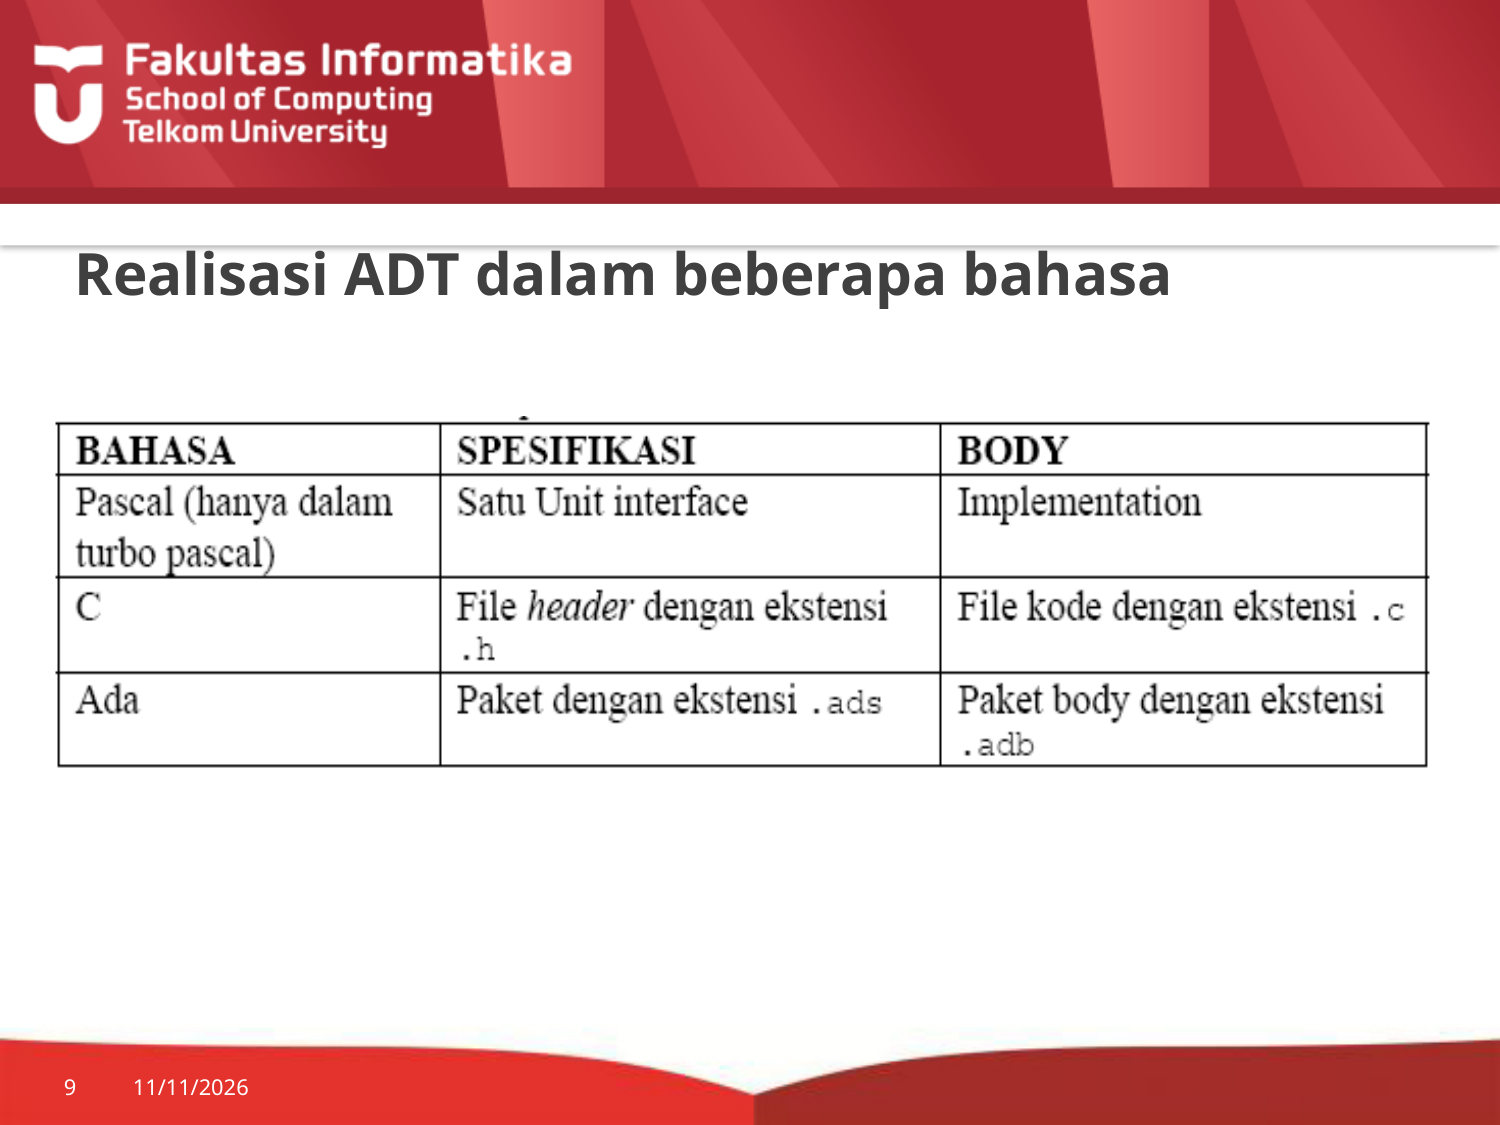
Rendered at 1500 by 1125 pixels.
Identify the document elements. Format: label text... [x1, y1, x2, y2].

title Realisasi ADT dalam beberapa bahasa [59, 219, 1426, 325]
picture [0, 0, 1500, 203]
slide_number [132, 1058, 403, 1119]
slide_number 9 [63, 1058, 123, 1119]
picture [0, 1024, 1500, 1125]
picture [49, 416, 1438, 778]
